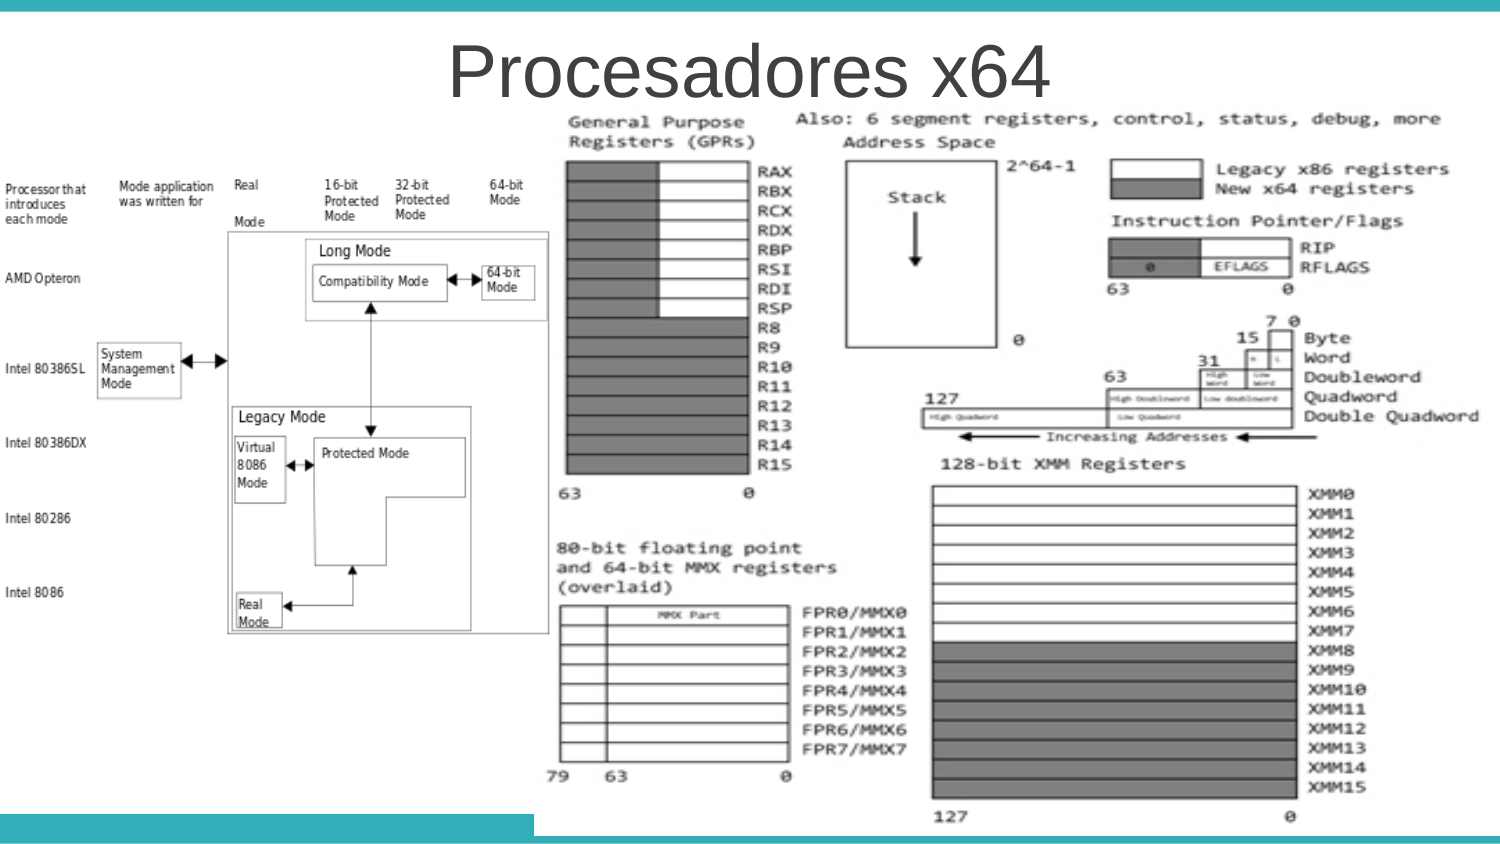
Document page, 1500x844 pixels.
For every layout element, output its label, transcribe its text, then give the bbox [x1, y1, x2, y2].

list Procesadores x64 [0, 20, 1500, 115]
picture [0, 102, 1500, 837]
